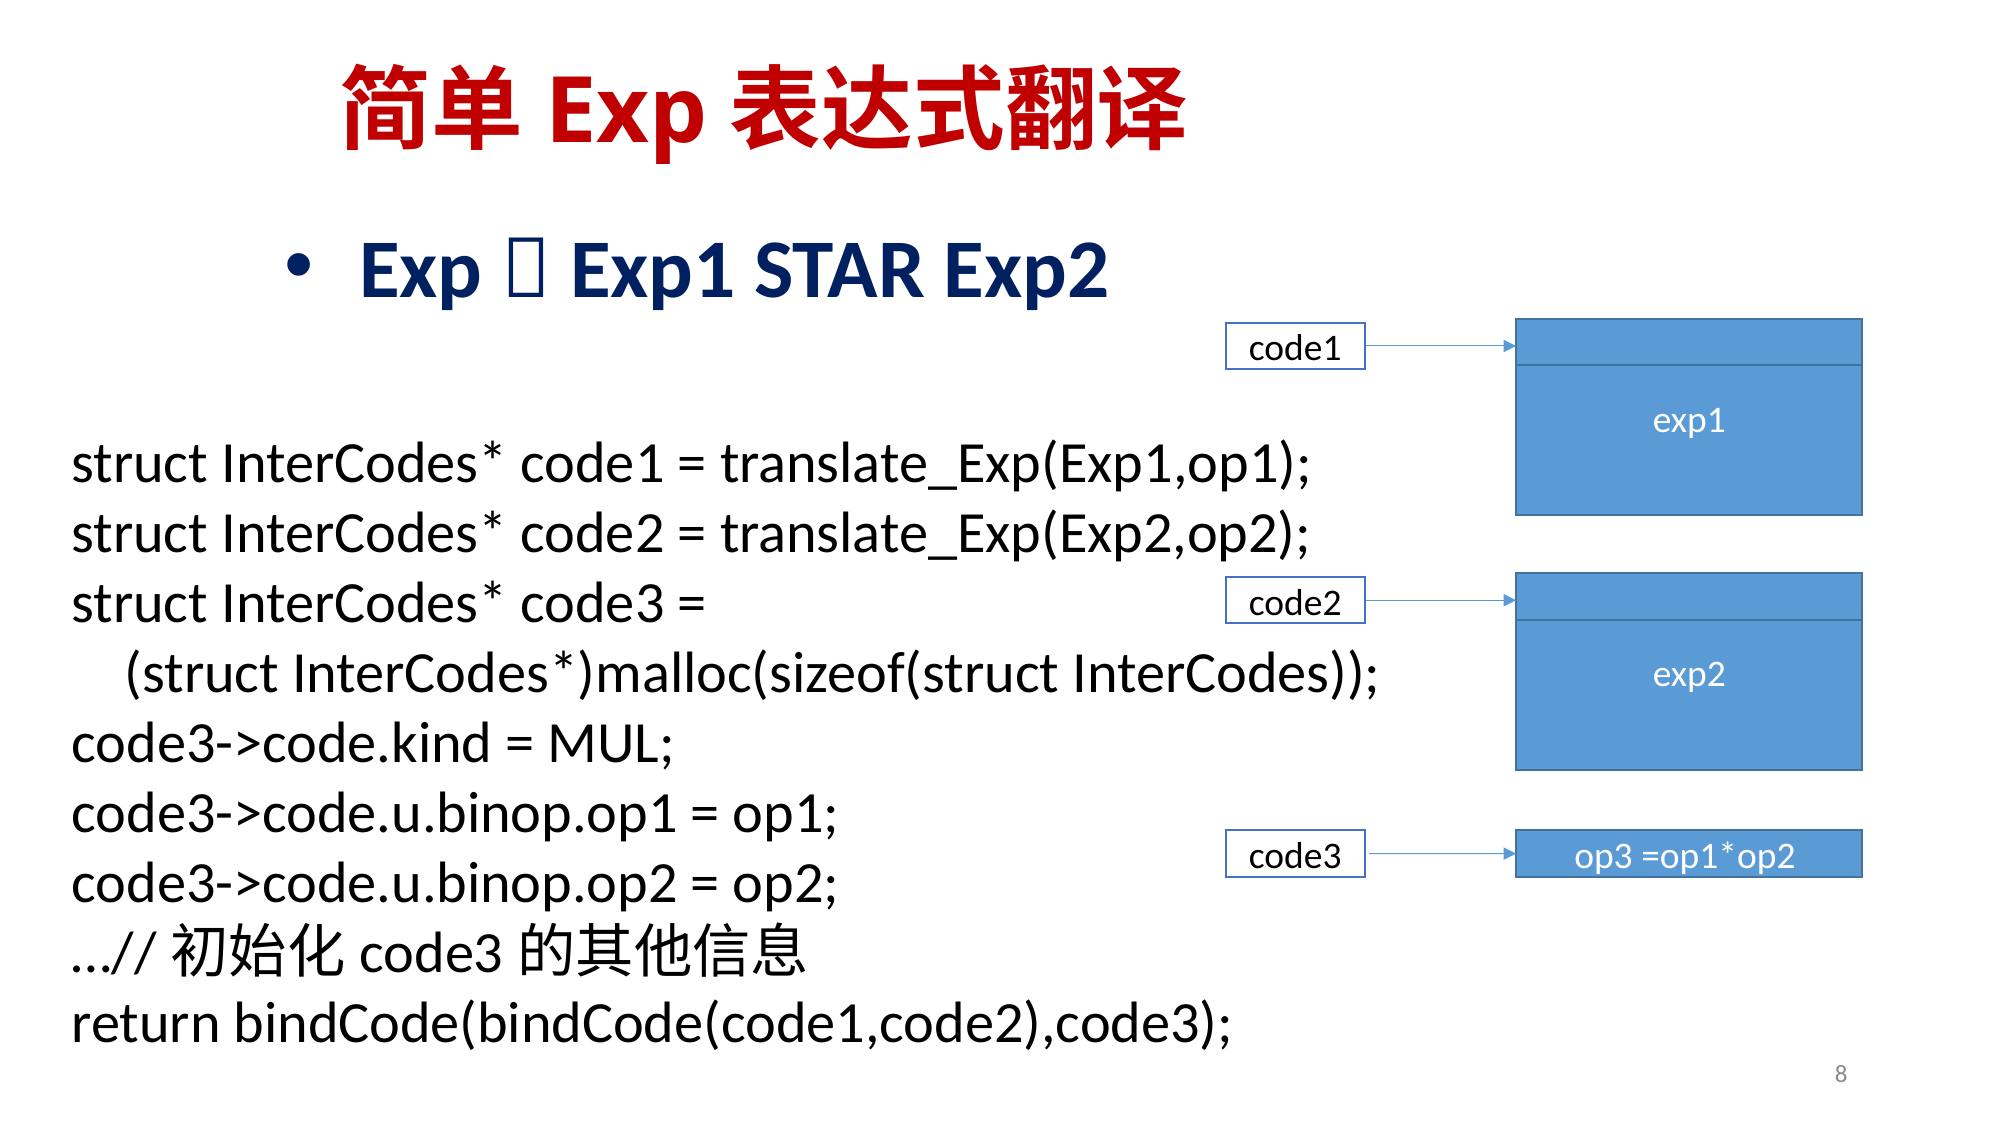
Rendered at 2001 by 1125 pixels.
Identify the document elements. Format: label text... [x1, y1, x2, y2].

text_box op3 =op1*op2 [1515, 829, 1863, 878]
text_box [1515, 318, 1863, 366]
text_box code1 [1225, 322, 1366, 370]
text_box Exp  Exp1 STAR Exp2 [269, 206, 1675, 392]
title 简单Exp表达式翻译 [324, 19, 1675, 206]
text_box code3 [1225, 829, 1366, 878]
text_box struct InterCodes* code1 = translate_Exp(Exp1,op1); struct InterCodes* code2 = translate_Exp(Exp2,op2); struct InterCodes* code3 = (struct InterCodes*)malloc(sizeof(struct InterCodes)); code3->code.kind = MUL; code3->code.u.binop.op1 = op1; code3->code.u.binop.op2 = op2; …//初始化code3的其他信息 return bindCode(bindCode(code1,code2),code3); [56, 416, 1414, 1062]
text_box exp2 [1515, 621, 1863, 771]
slide_number 8 [1412, 1042, 1863, 1103]
text_box code2 [1225, 576, 1366, 624]
text_box [1515, 572, 1863, 621]
text_box exp1 [1515, 366, 1863, 516]
